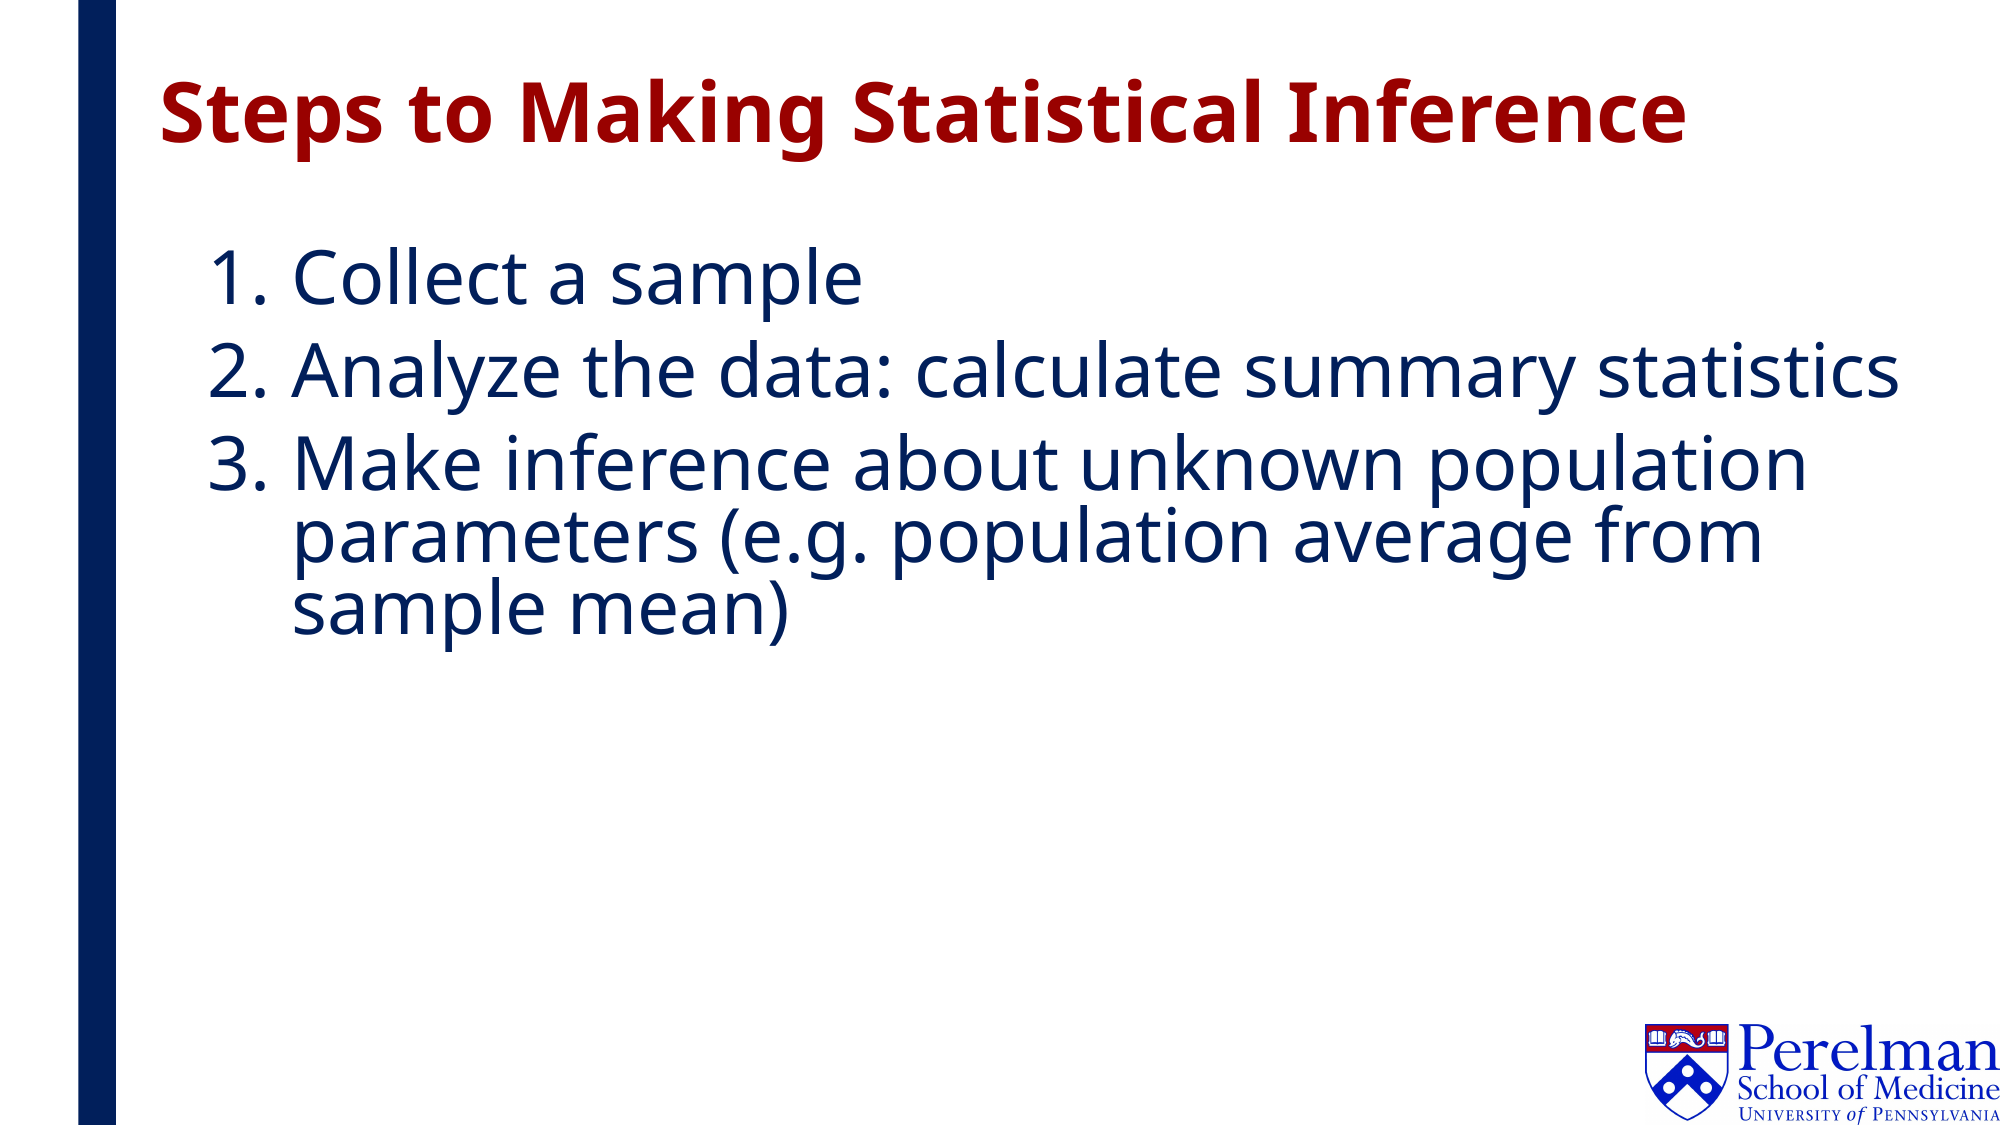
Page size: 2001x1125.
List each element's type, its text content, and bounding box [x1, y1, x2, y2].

list Collect a sample Analyze the data: calculate summary statistics Make inference about unknown population parameters (e.g. population average from sample mean) [192, 239, 1942, 1025]
title Steps to Making Statistical Inference [145, 39, 1942, 192]
picture [1645, 1024, 2000, 1125]
